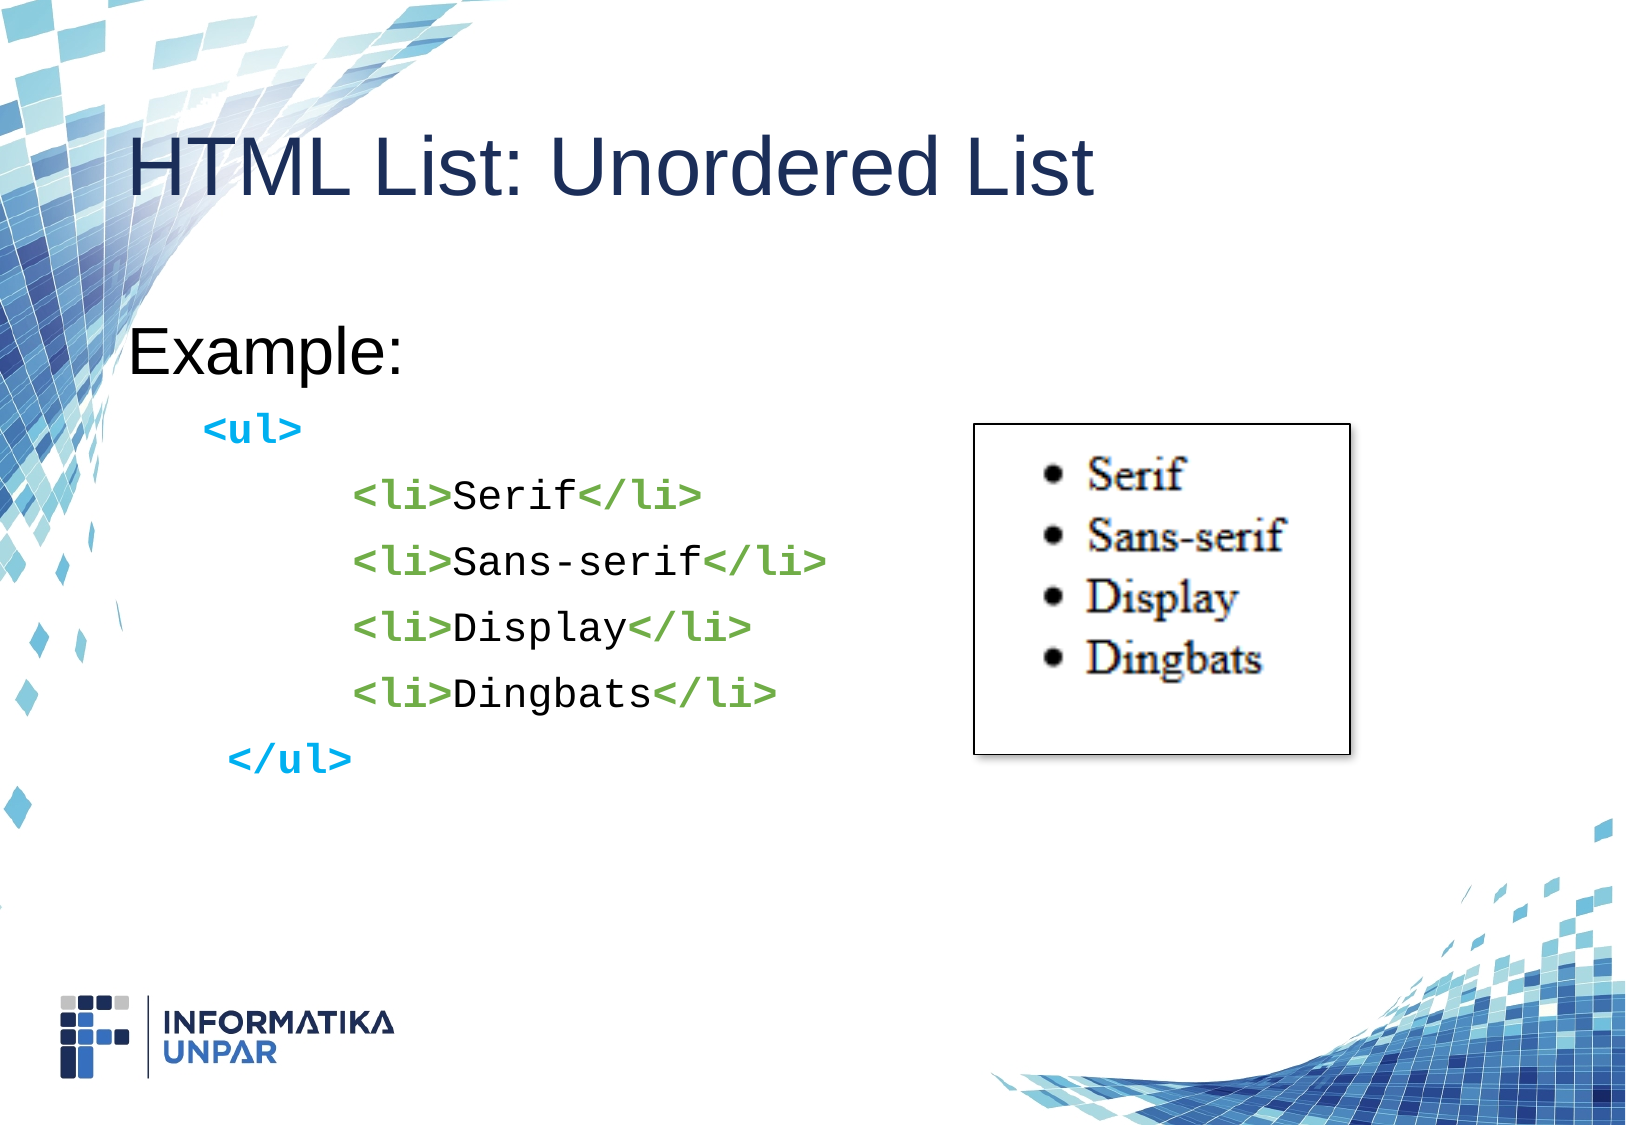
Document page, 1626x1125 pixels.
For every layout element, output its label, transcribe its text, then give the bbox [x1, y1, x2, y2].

title HTML List: Unordered List [111, 59, 1514, 278]
text_box Example: [112, 299, 421, 395]
list <ul> <li>Serif</li> <li>Sans-serif</li> <li>Display</li> <li>Dingbats</li> </ul> [187, 399, 1500, 1063]
picture [0, 0, 1626, 1125]
